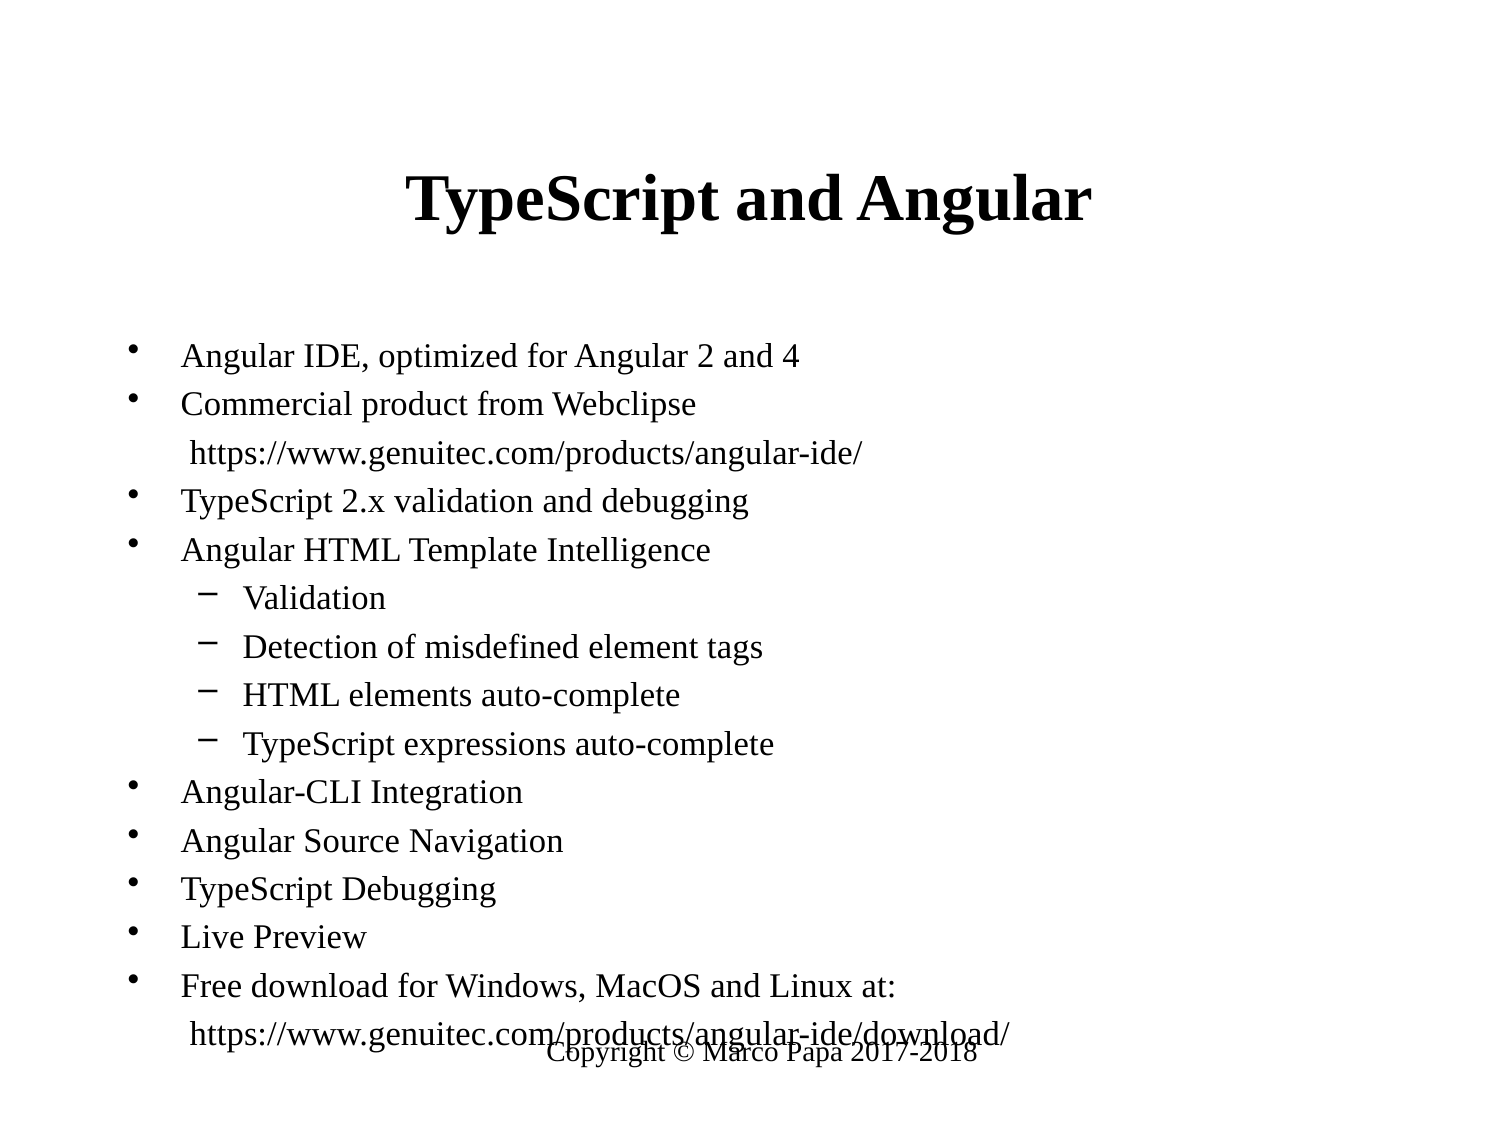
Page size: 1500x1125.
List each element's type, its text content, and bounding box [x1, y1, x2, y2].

footer Copyright © Marco Papa 2017-2018 [474, 1024, 1051, 1101]
list Angular IDE, optimized for Angular 2 and 4 Commercial product from Webclipse https://www.genuitec.com/products/angular-ide/ TypeScript 2.x validation and debugging Angular HTML Template Intelligence Validation Detection of misdefined element tags HTML elements auto-complete TypeScript expressions auto-complete Angular-CLI Integration Angular Source Navigation TypeScript Debugging Live Preview Free download for Windows, MacOS and Linux at: https://www.genuitec.com/products/angular-ide/download/ [112, 324, 1388, 1063]
title TypeScript and Angular [112, 99, 1388, 288]
